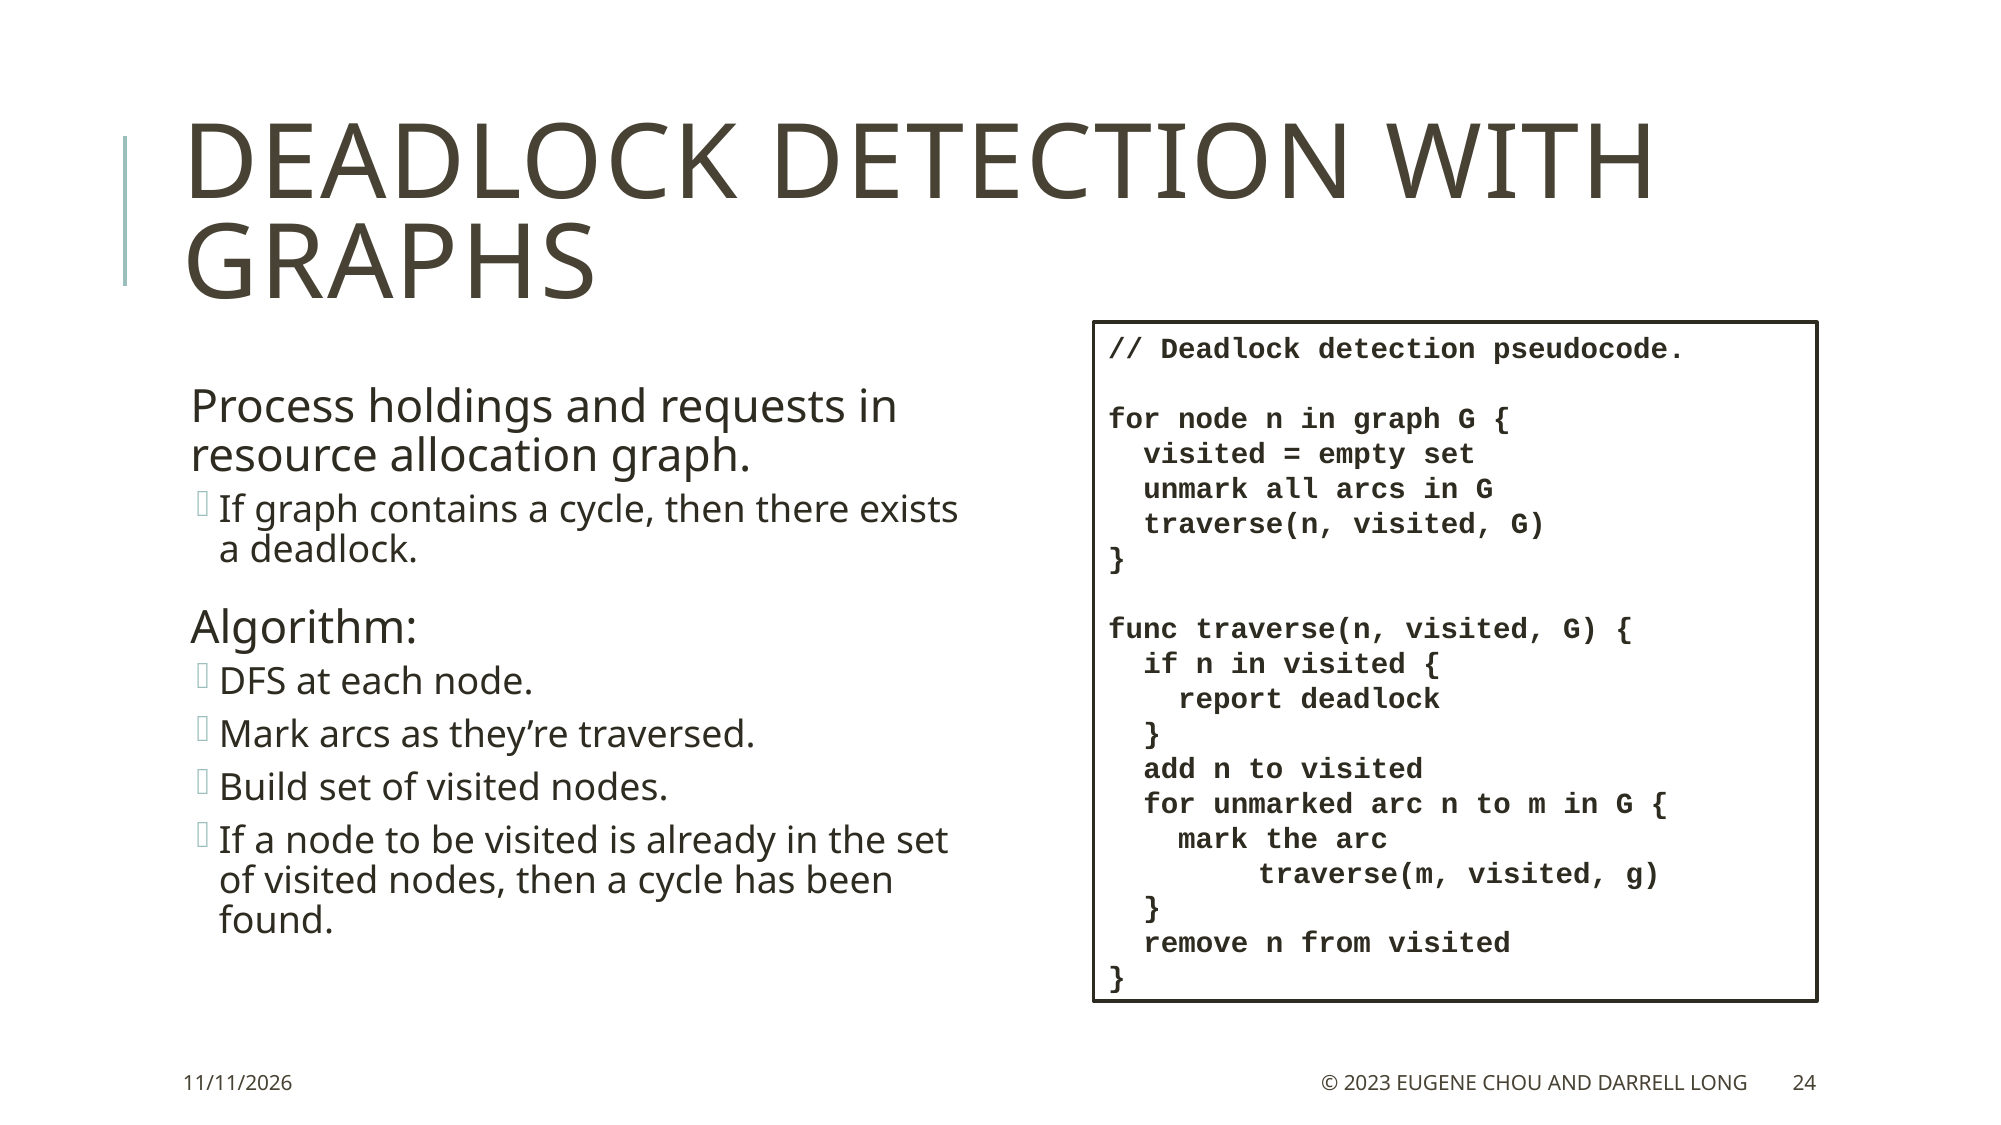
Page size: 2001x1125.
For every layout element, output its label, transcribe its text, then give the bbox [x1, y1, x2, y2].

footer © 2023 Eugene Chou and Darrell Long [794, 1061, 1763, 1107]
list Process holdings and requests in resource allocation graph. If graph contains a cycle, then there exists a deadlock. Algorithm: DFS at each node. Mark arcs as they’re traversed. Build set of visited nodes. If a node to be visited is already in the set of visited nodes, then a cycle has been found. [168, 375, 973, 1035]
text_box // Deadlock detection pseudocode. for node n in graph G { visited = empty set unmark all arcs in G traverse(n, visited, G) } func traverse(n, visited, G) { if n in visited { report deadlock } add n to visited for unmarked arc n to m in G { mark the arc traverse(m, visited, g) } remove n from visited } [1093, 322, 1817, 1002]
slide_number 24 [1777, 1061, 1938, 1107]
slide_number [168, 1061, 522, 1107]
title Deadlock detection with graphs [168, 96, 1763, 342]
